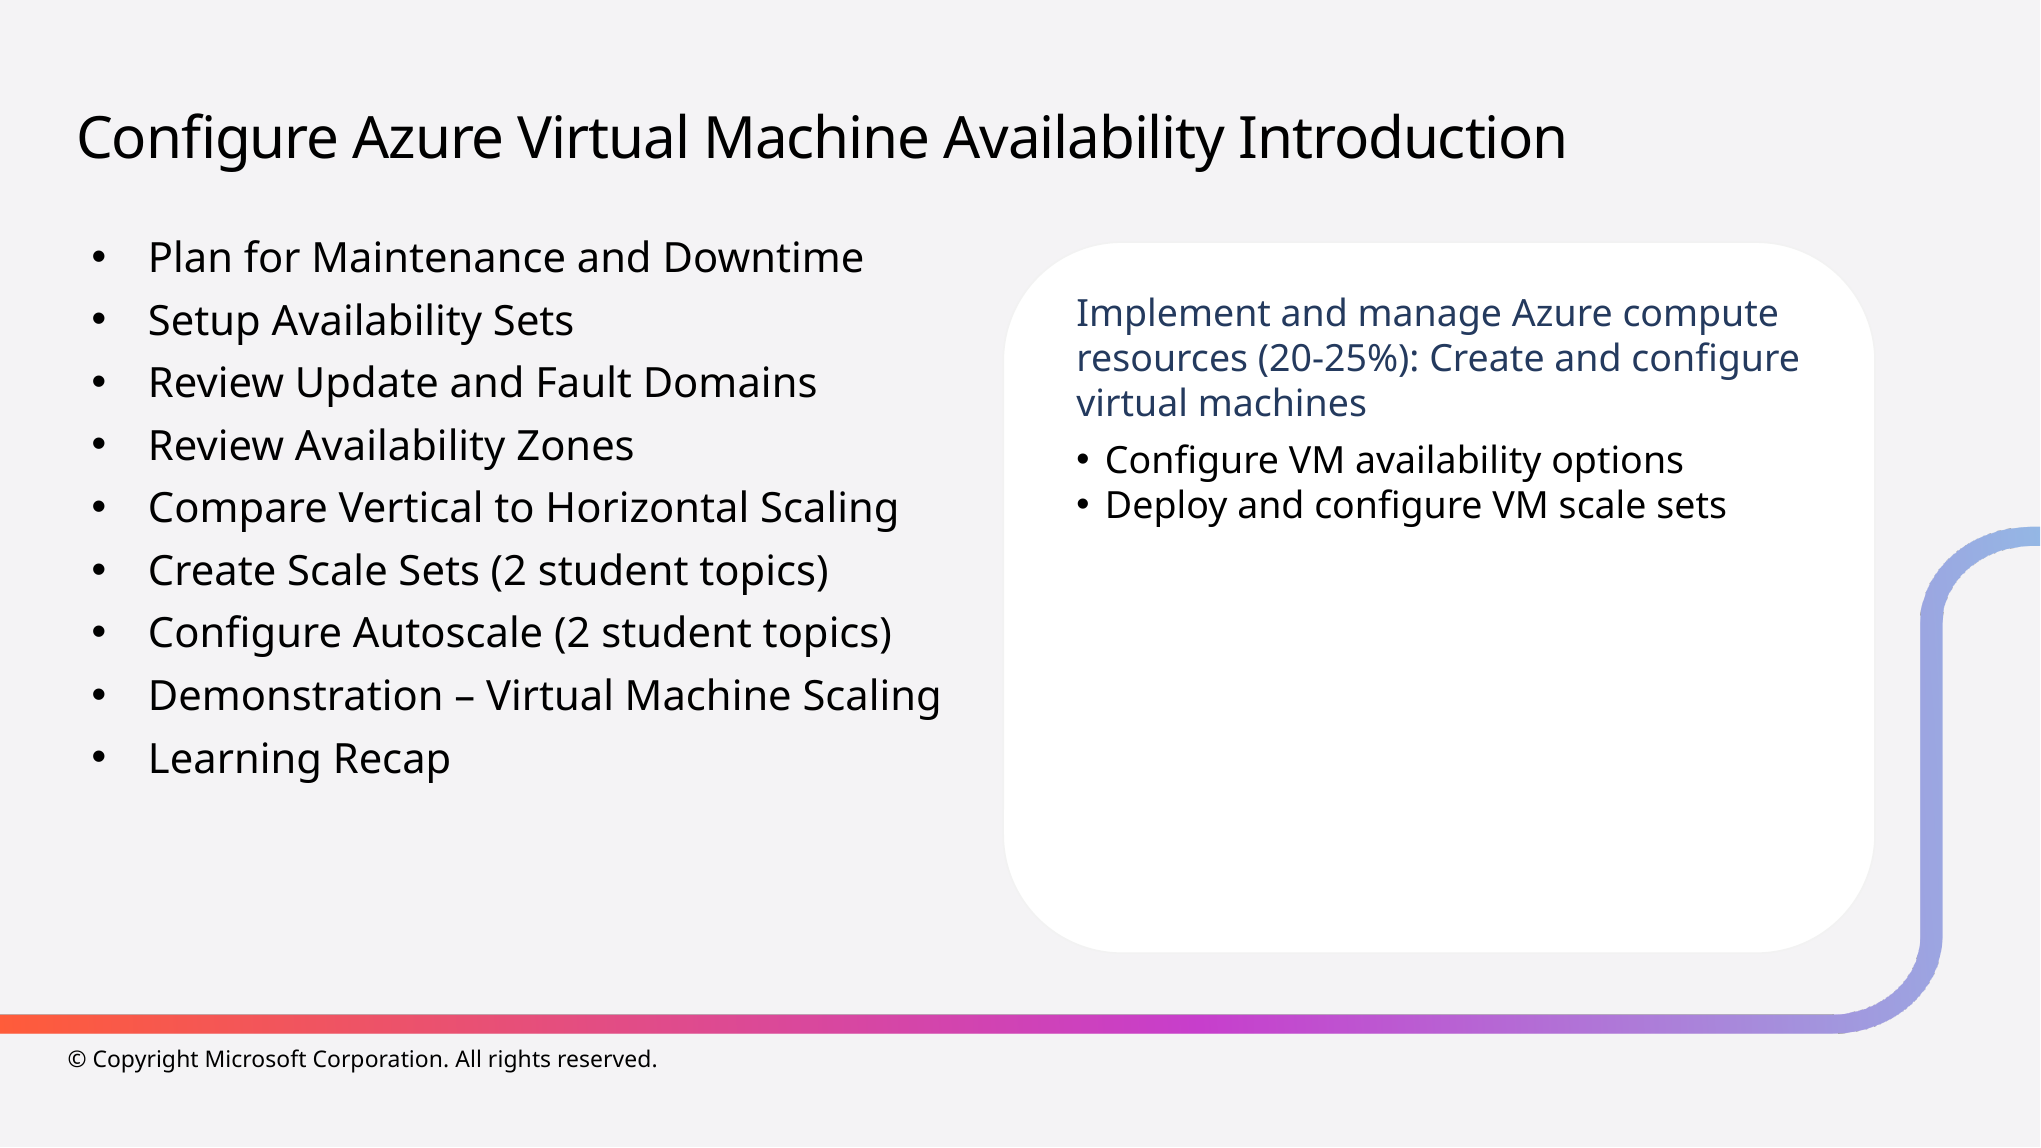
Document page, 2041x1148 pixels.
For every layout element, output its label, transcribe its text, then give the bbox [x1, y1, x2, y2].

picture [0, 526, 2041, 1034]
text_box Implement and manage Azure compute resources (20-25%): Create and configure virtual machines Configure VM availability options Deploy and configure VM scale sets [1061, 281, 1843, 579]
title Configure Azure Virtual Machine Availability Introduction [76, 93, 1968, 230]
text_box Plan for Maintenance and Downtime Setup Availability Sets Review Update and Fault Domains Review Availability Zones Compare Vertical to Horizontal Scaling Create Scale Sets (2 student topics) Configure Autoscale (2 student topics) Demonstration – Virtual Machine Scaling Learning Recap [91, 96, 1022, 916]
